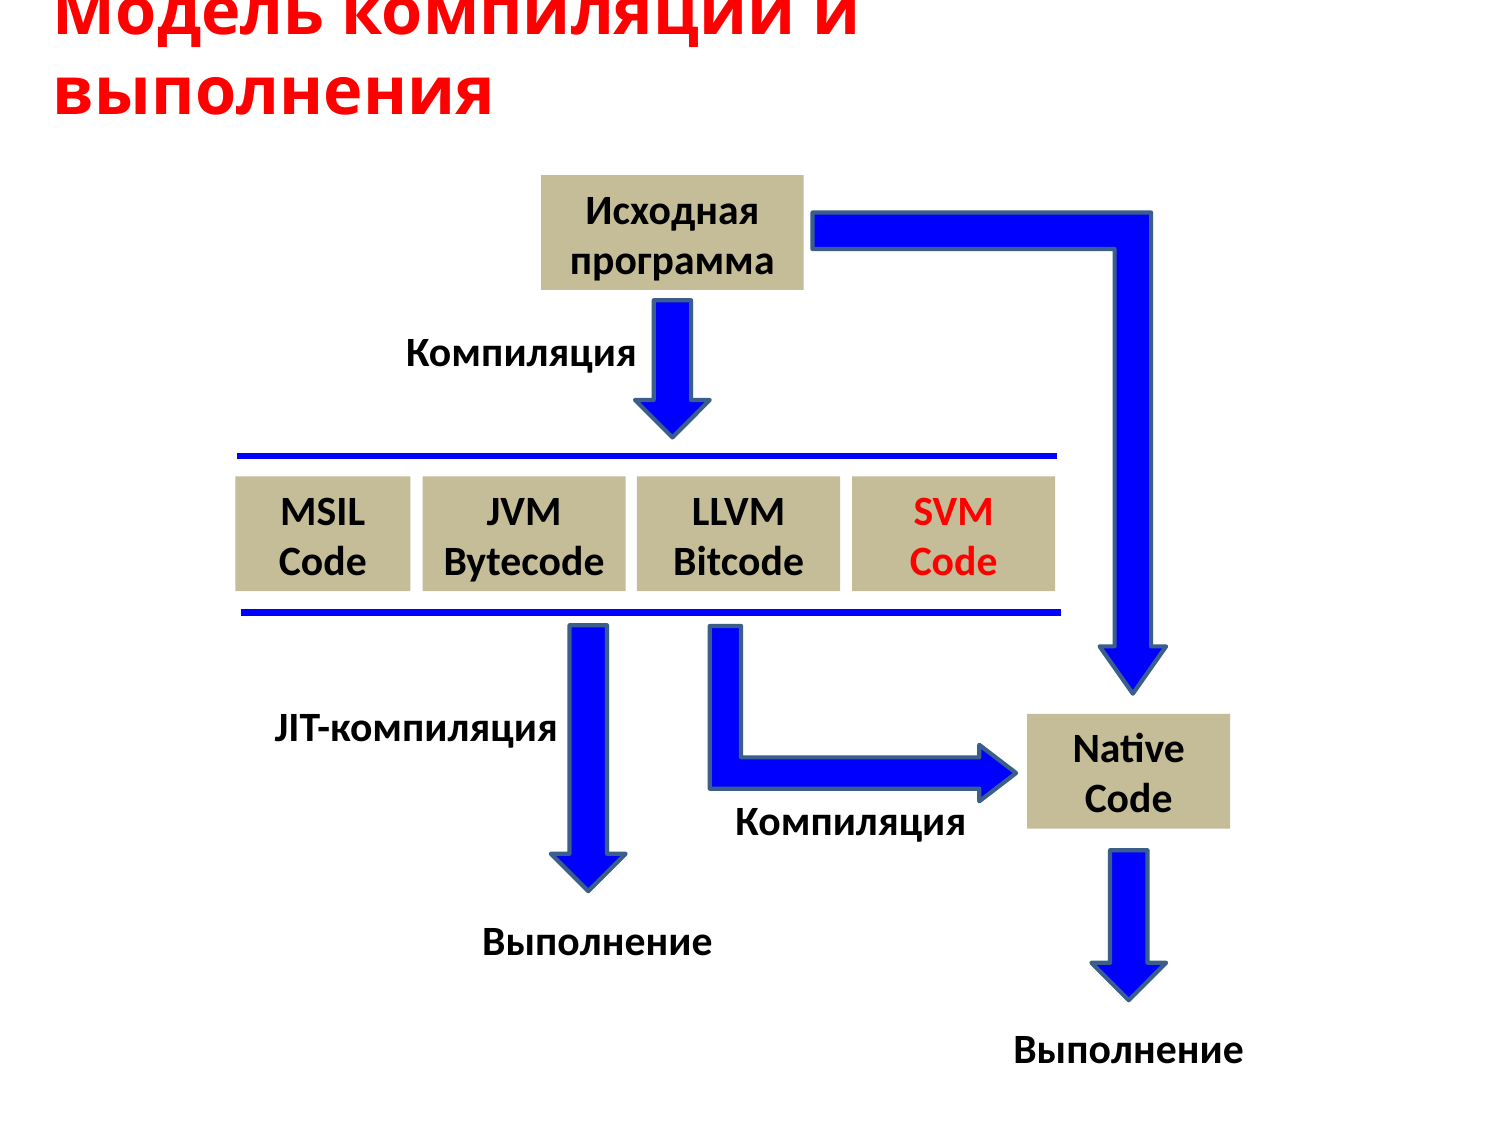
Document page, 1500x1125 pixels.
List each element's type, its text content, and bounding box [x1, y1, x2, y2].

text_box Выполнение [422, 906, 773, 972]
text_box SVM Code [852, 476, 1056, 592]
text_box JVM Bytecode [422, 476, 626, 592]
text_box [548, 623, 628, 894]
text_box Выполнение [953, 1014, 1304, 1079]
text_box LLVM Bitcode [636, 476, 841, 592]
text_box [633, 298, 712, 440]
text_box [707, 623, 1019, 802]
text_box Исходная программа [541, 175, 804, 290]
text_box JIT-компиляция [241, 692, 592, 758]
text_box [1089, 848, 1169, 1003]
text_box Компиляция [390, 317, 651, 382]
text_box [810, 210, 1168, 696]
text_box Модель компиляции и выполнения [38, 0, 1332, 135]
text_box Компиляция [719, 786, 983, 851]
text_box MSIL Code [235, 476, 411, 592]
text_box Native Code [1027, 713, 1231, 829]
